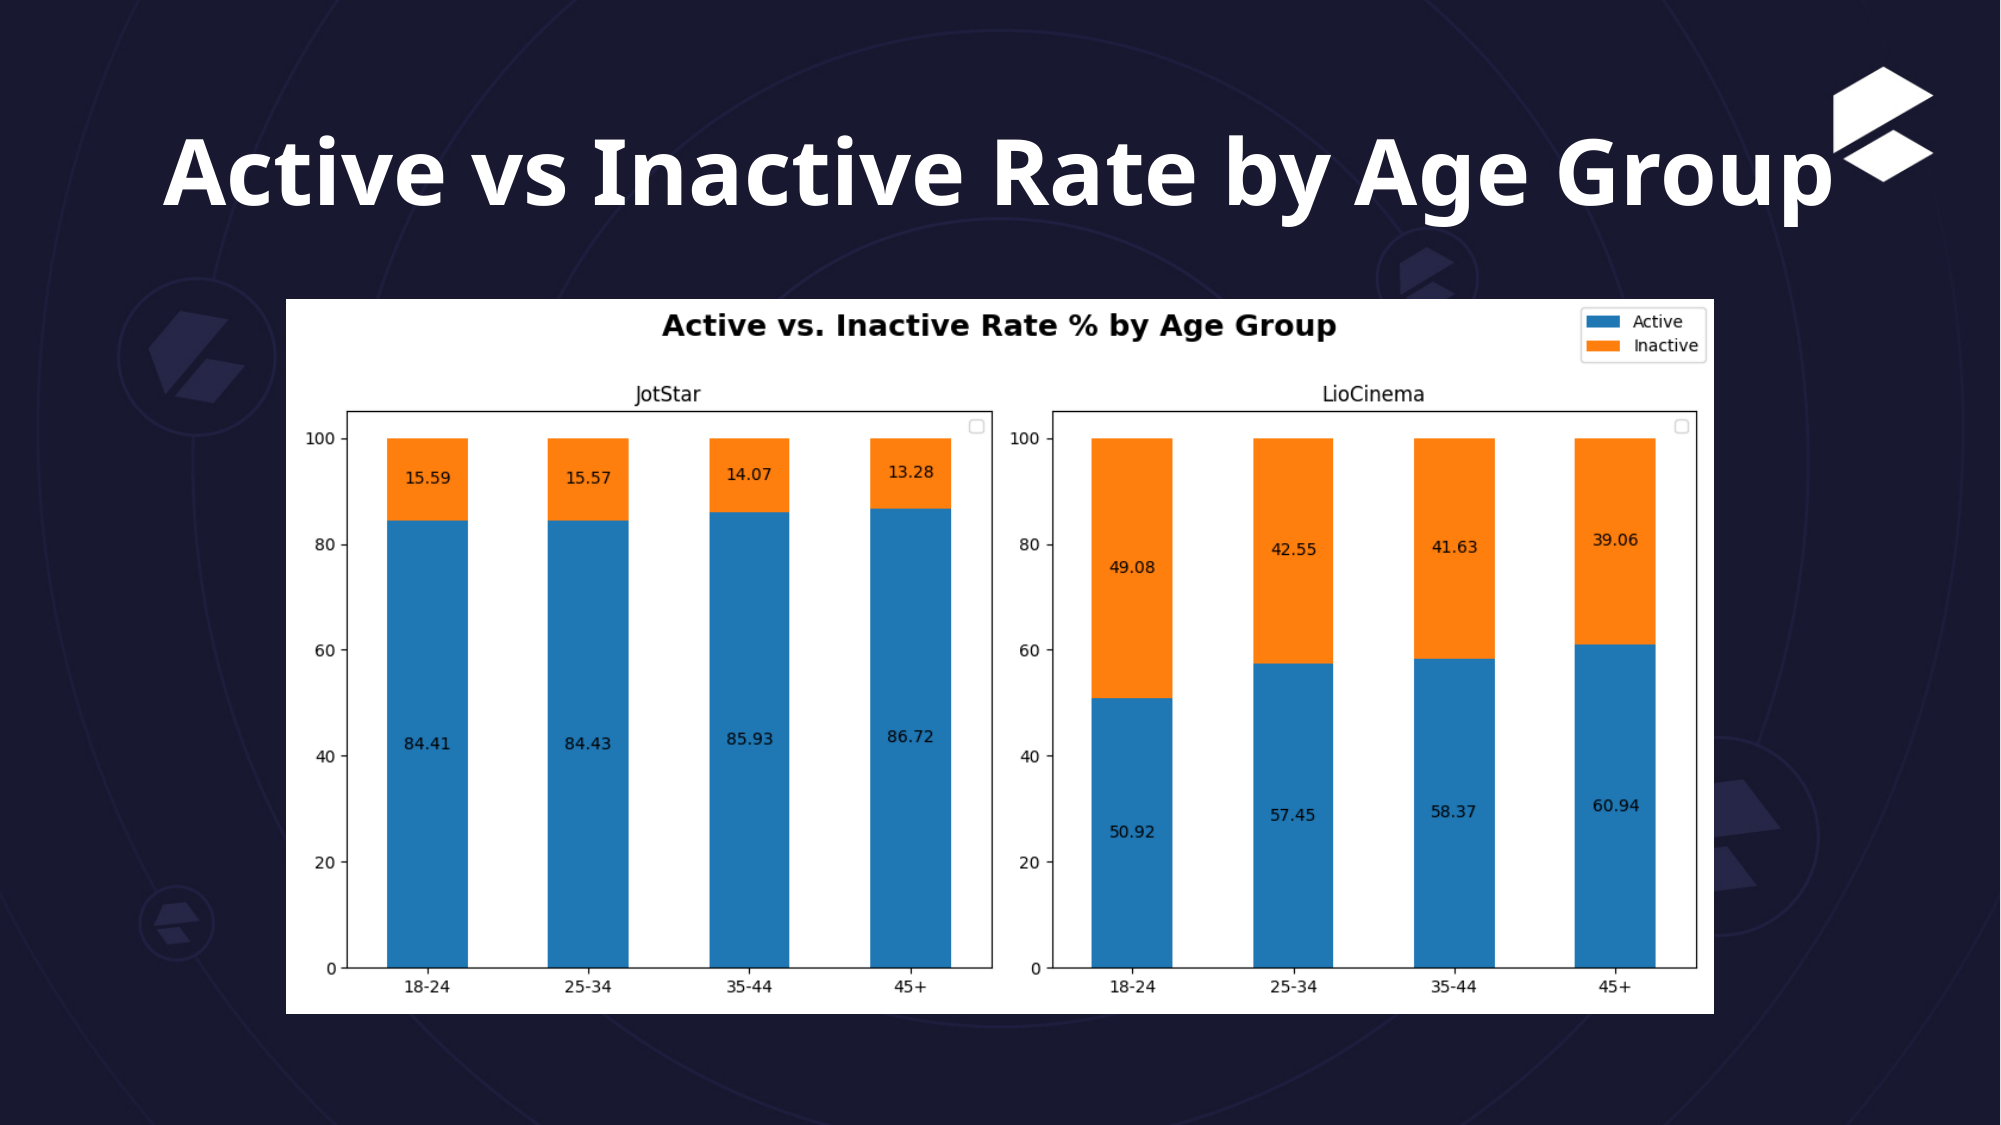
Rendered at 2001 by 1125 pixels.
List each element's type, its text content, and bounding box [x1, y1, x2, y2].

title Active vs Inactive Rate by Age Group [137, 59, 1863, 278]
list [286, 299, 1714, 1014]
picture [0, 0, 2001, 1125]
